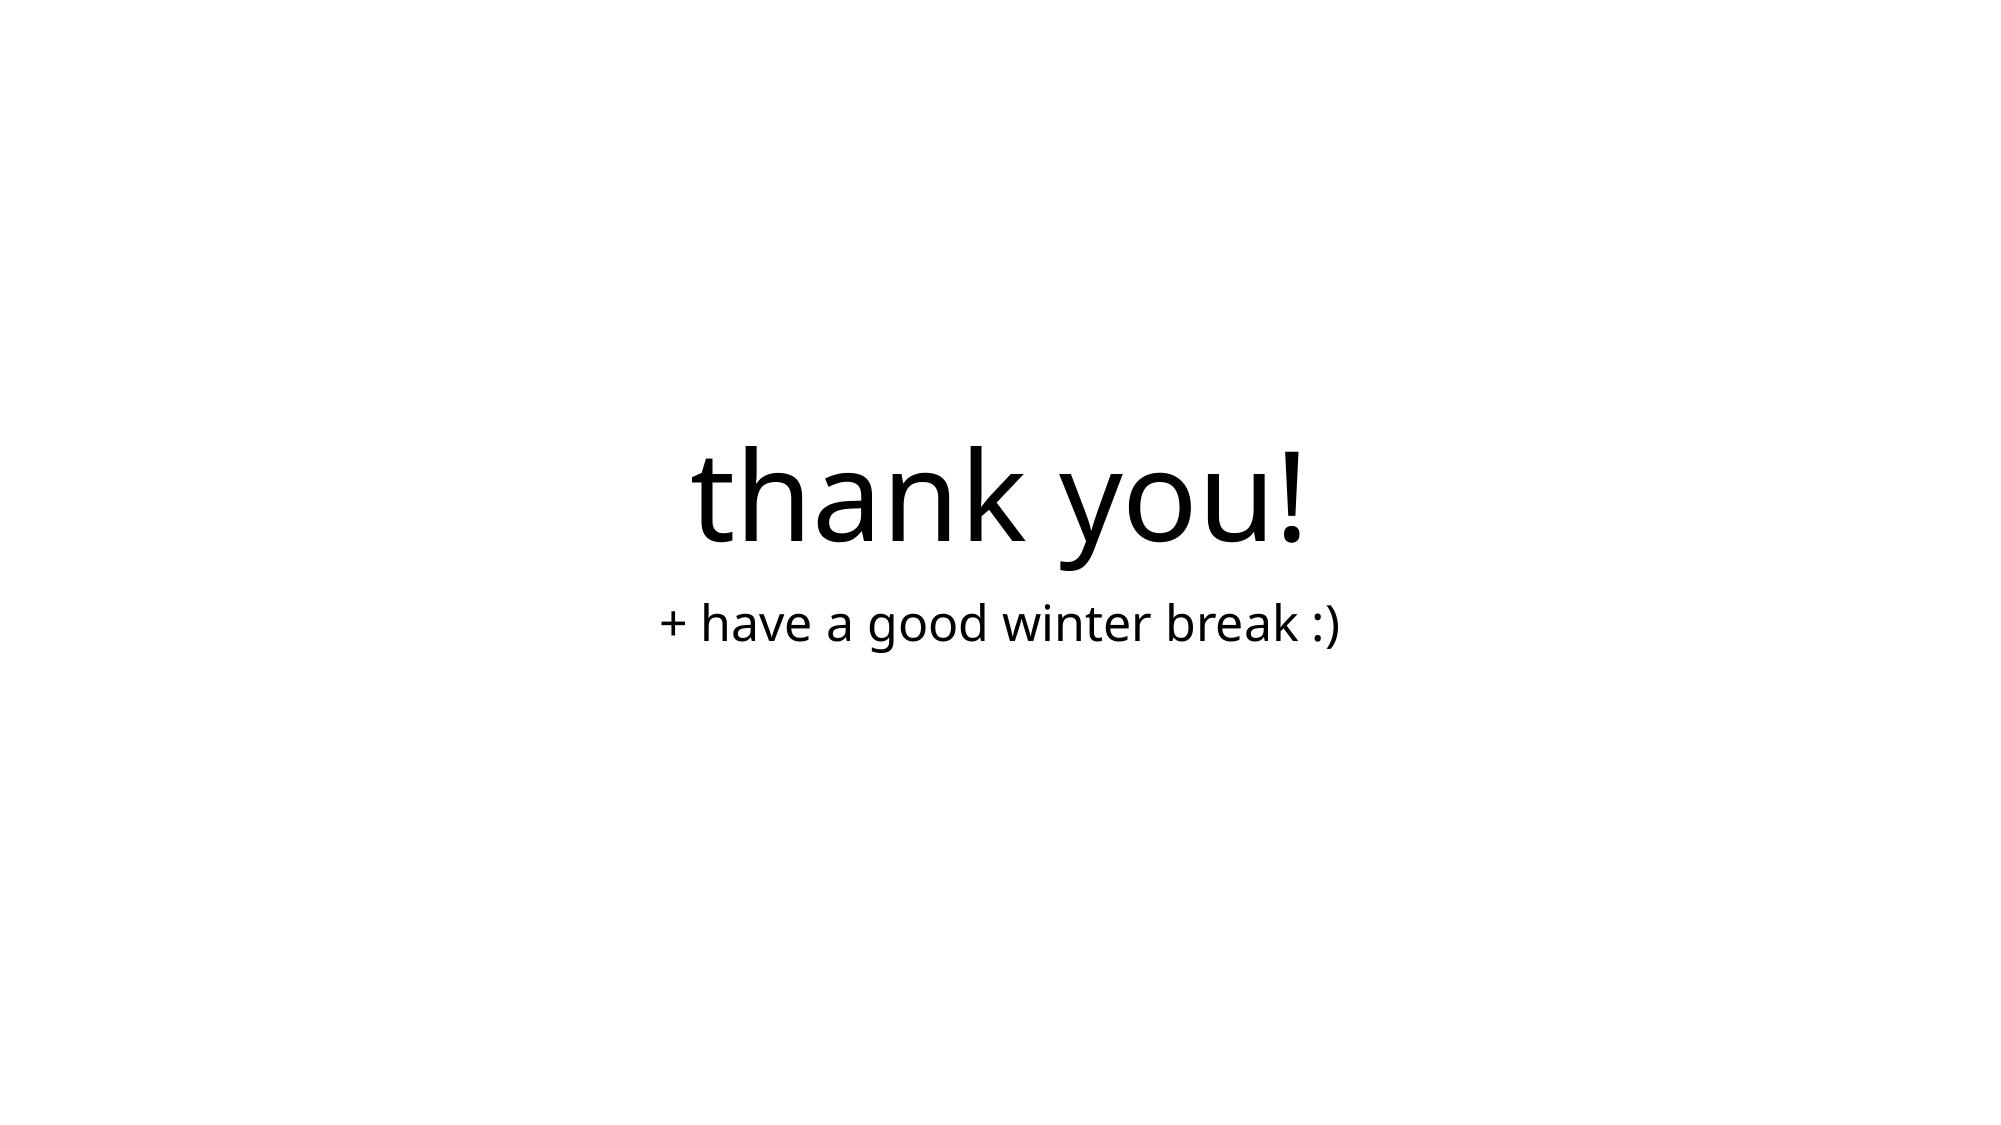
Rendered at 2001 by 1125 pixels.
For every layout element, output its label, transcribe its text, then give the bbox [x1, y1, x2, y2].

title thank you! [249, 184, 1750, 576]
subtitle + have a good winter break :) [249, 590, 1750, 863]
